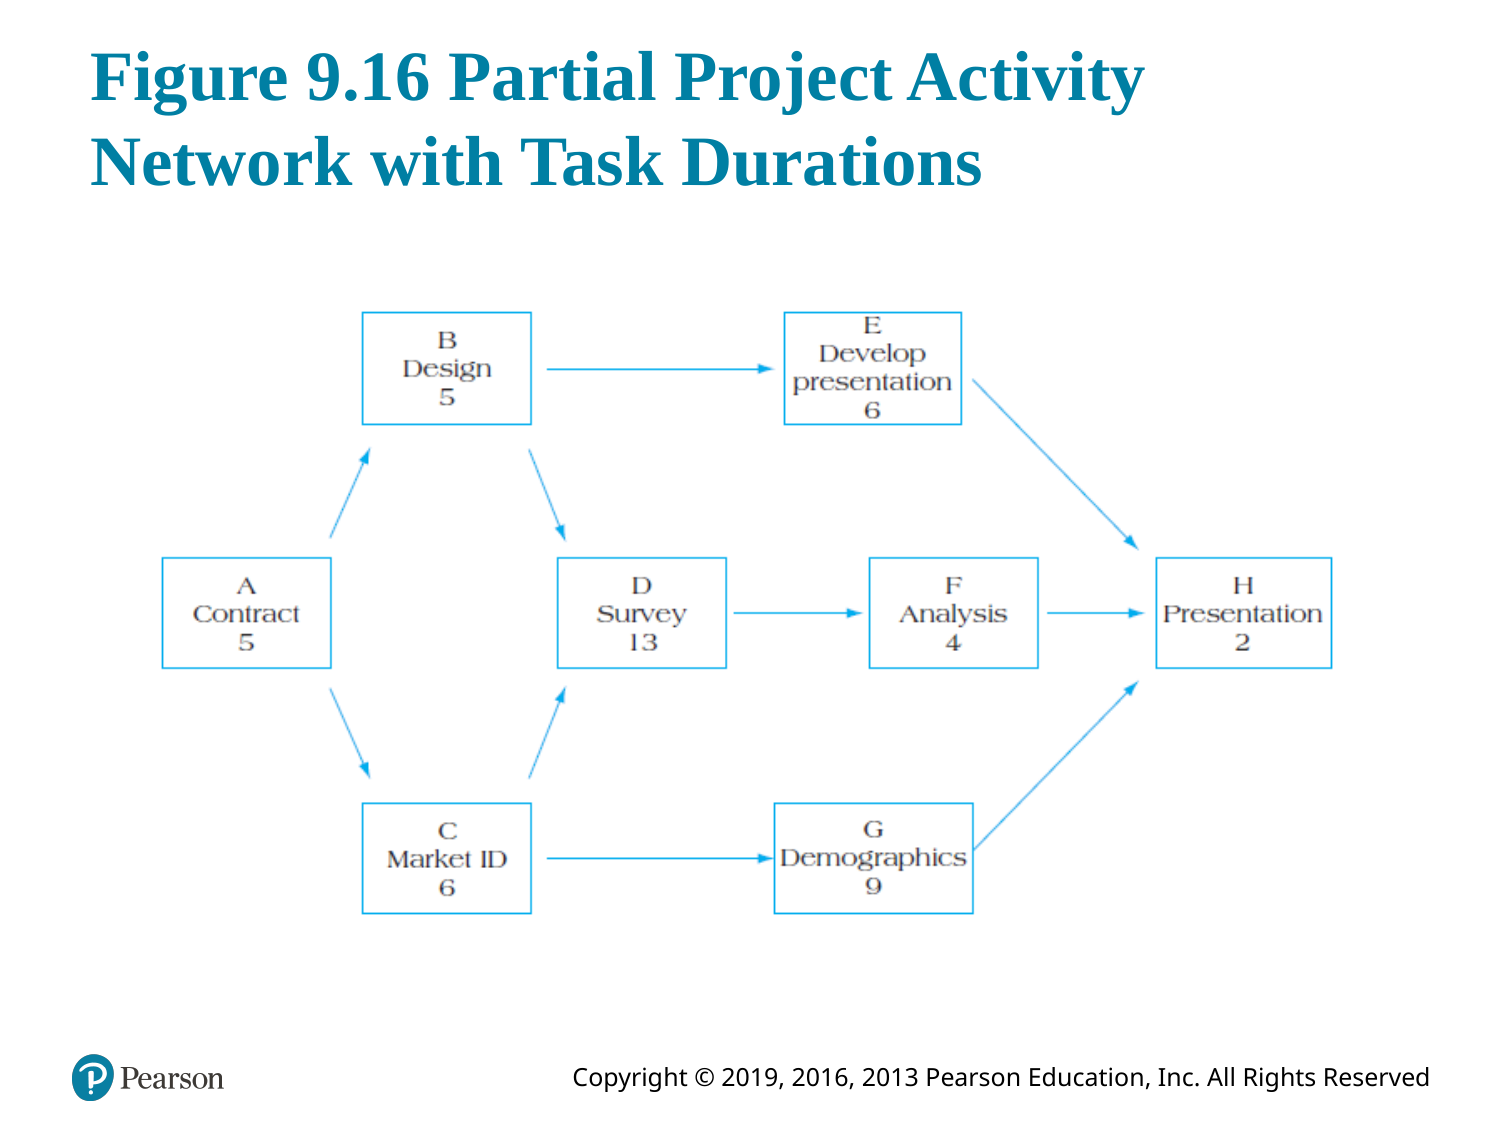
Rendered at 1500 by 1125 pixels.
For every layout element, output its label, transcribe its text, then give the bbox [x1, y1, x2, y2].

picture [72, 1054, 88, 1070]
picture [72, 1087, 83, 1101]
picture [80, 1063, 106, 1088]
picture [132, 277, 1352, 929]
picture [98, 1054, 224, 1101]
title Figure 9.16 Partial Project Activity Network with Task Durations [75, 39, 1425, 215]
